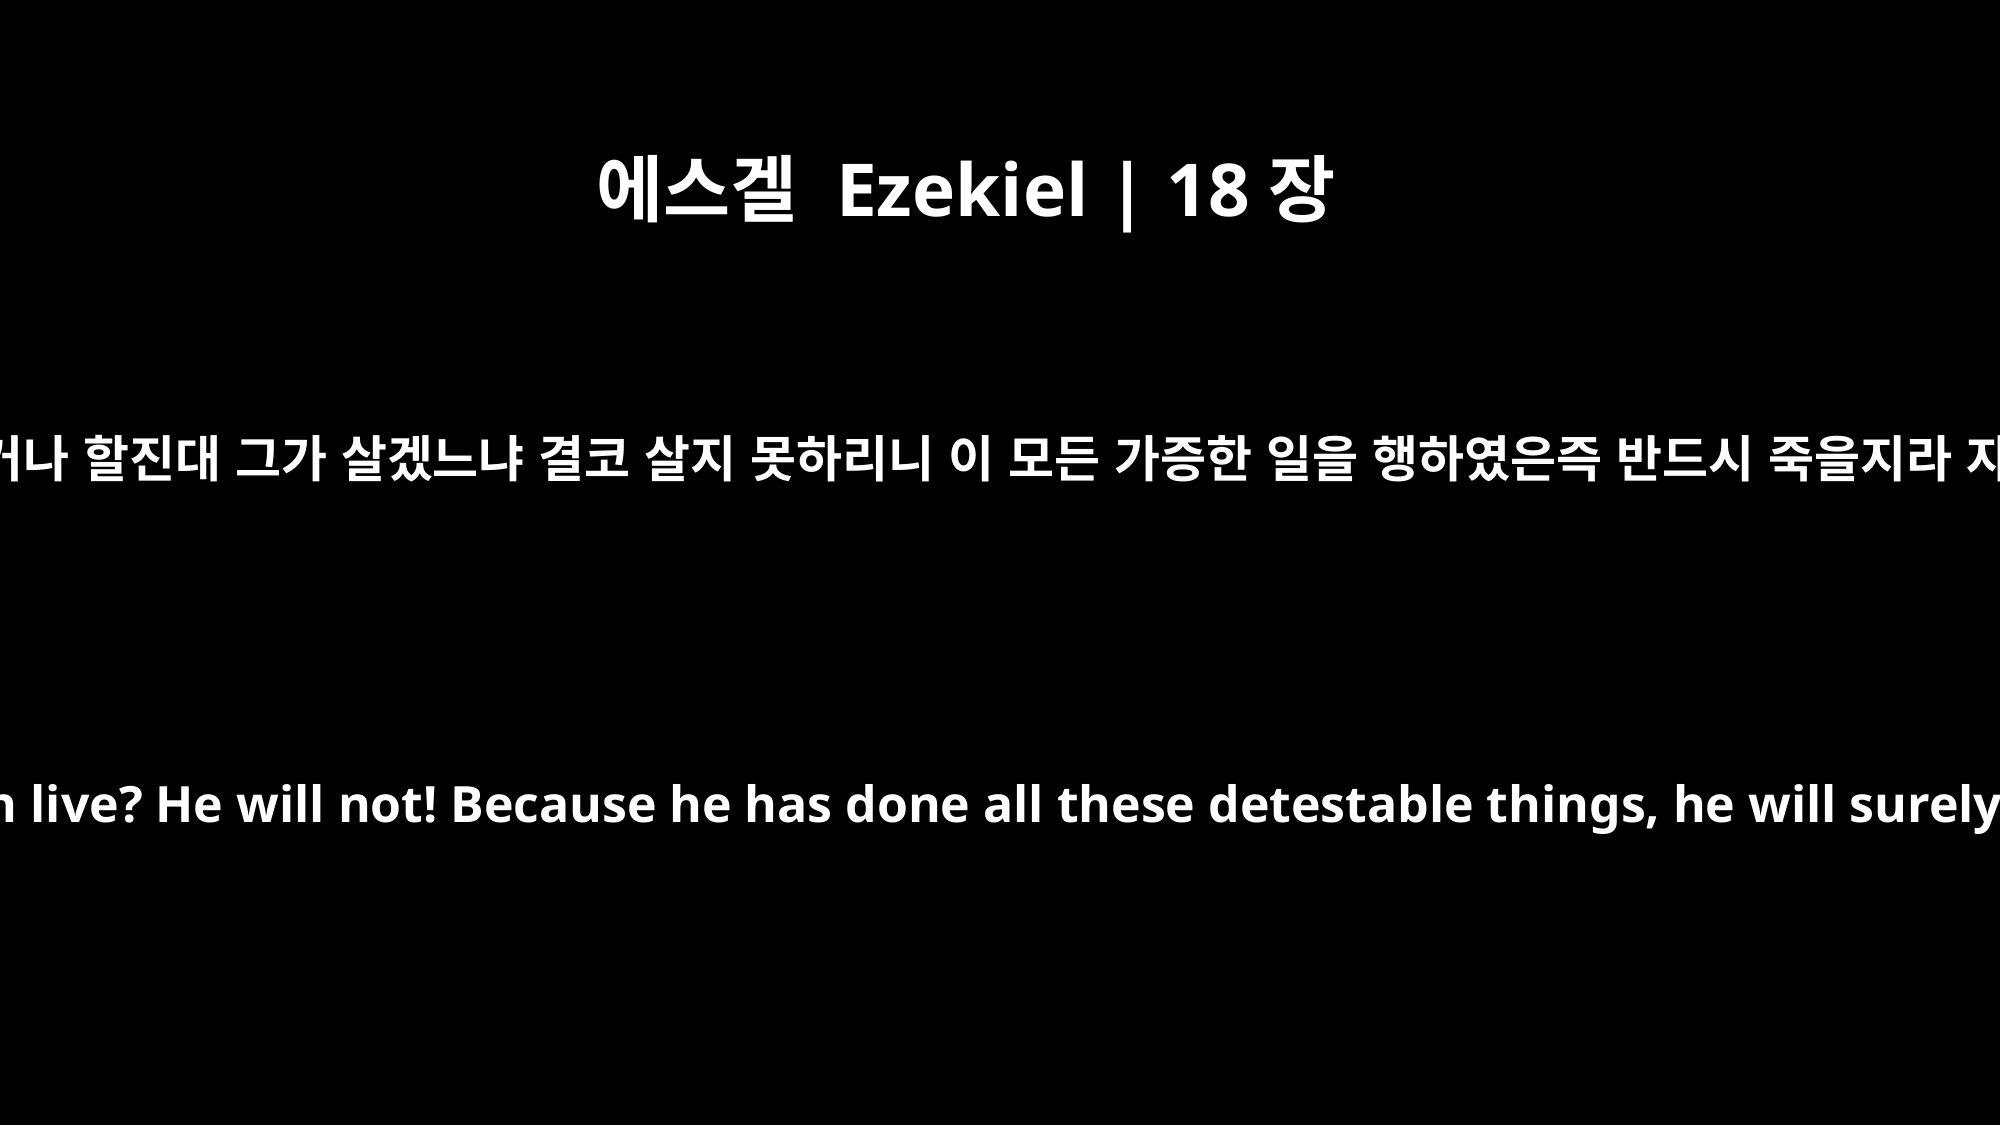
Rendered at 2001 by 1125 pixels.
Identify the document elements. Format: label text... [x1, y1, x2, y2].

text_box He lends at usury and takes excessive interest. Will such a man live? He will not! Because he has done all these detestable things, he will surely be put to death and his blood will be on his own head. [0, 764, 2000, 840]
text_box 13 변리를 위하여 꾸어 주거나 이자를 받거나 할진대 그가 살겠느냐 결코 살지 못하리니 이 모든 가증한 일을 행하였은즉 반드시 죽을지라 자기의 피가 자기에게로 돌아가리라 [0, 359, 2000, 495]
text_box 에스겔 Ezekiel | 18장 [581, 136, 1351, 239]
